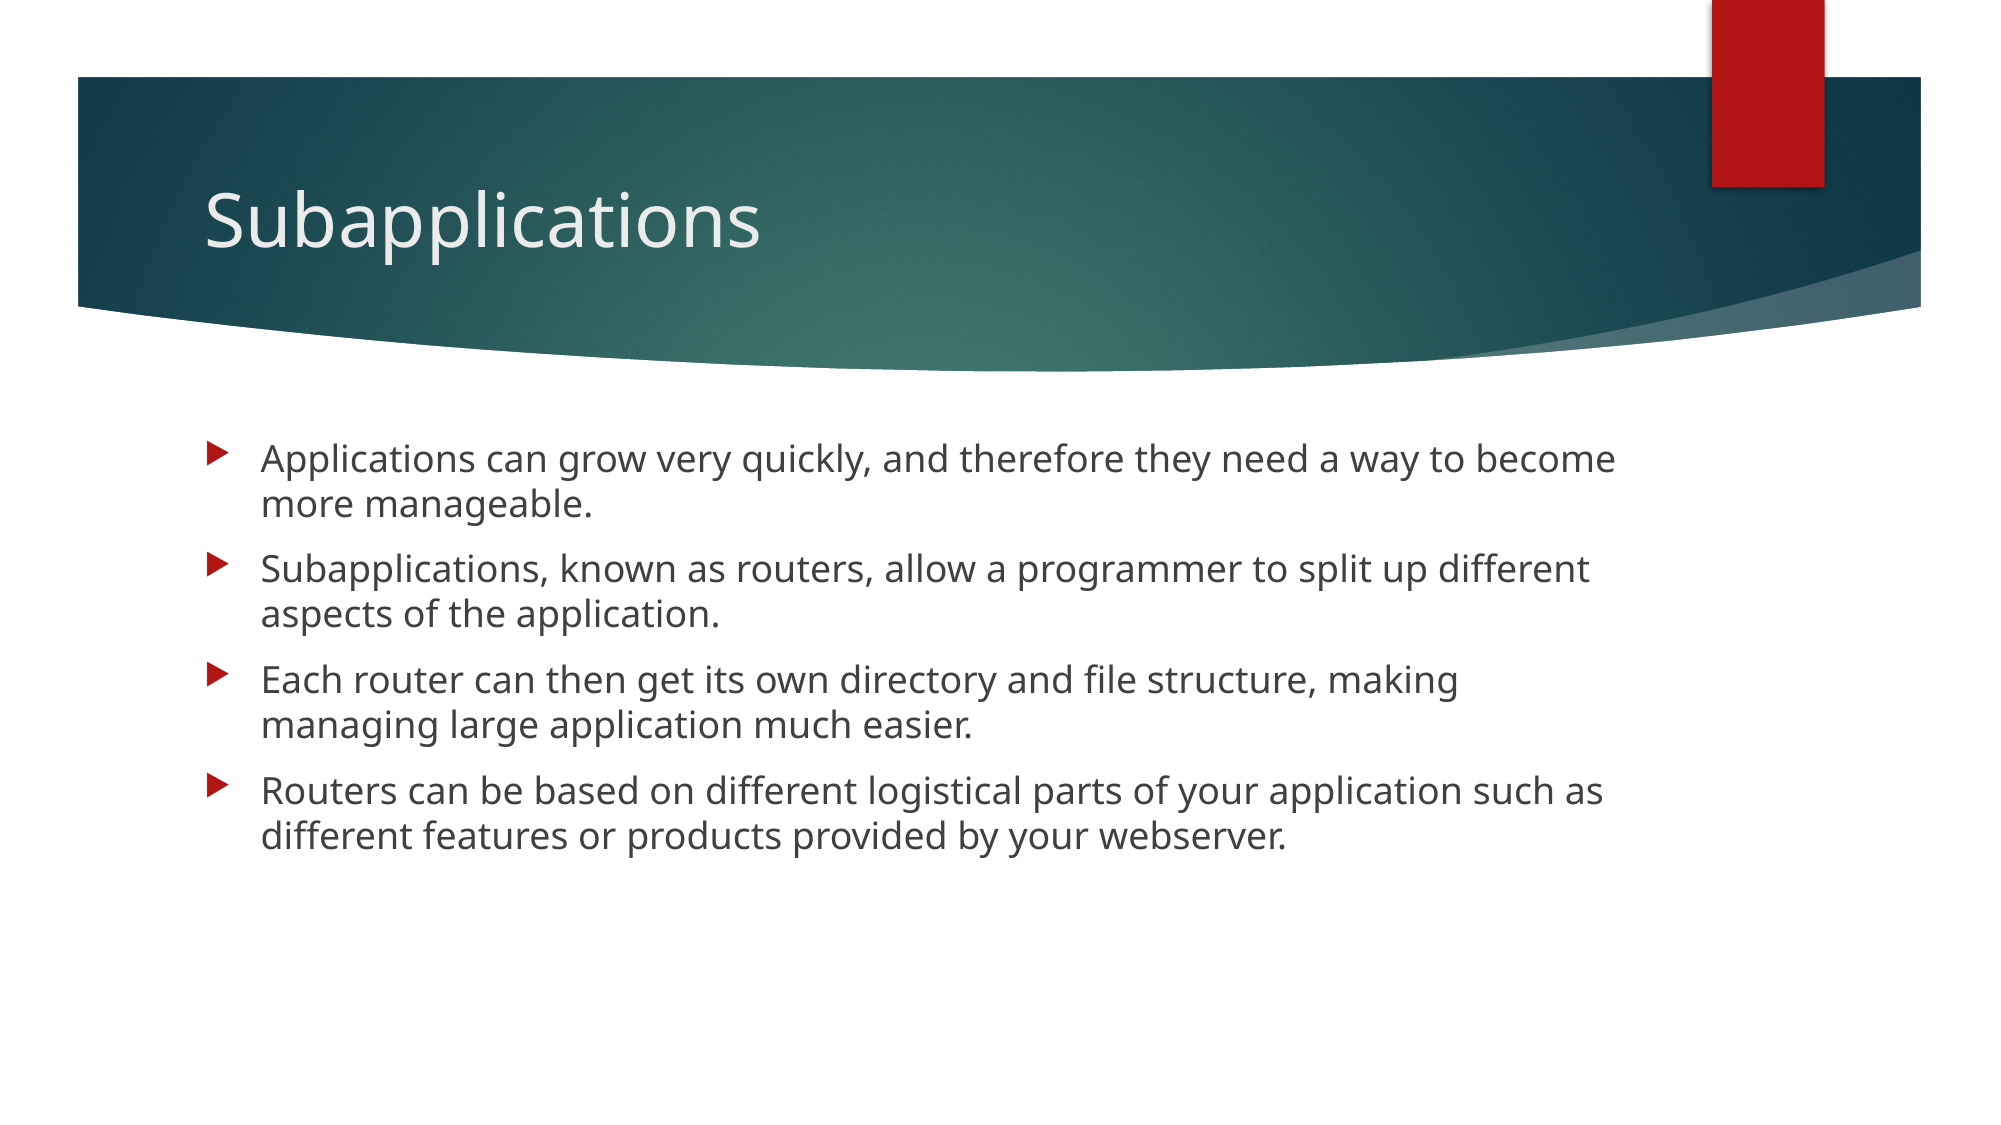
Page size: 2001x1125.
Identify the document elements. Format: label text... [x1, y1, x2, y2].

title Subapplications [189, 159, 1638, 276]
list Applications can grow very quickly, and therefore they need a way to become more manageable. Subapplications, known as routers, allow a programmer to split up different aspects of the application. Each router can then get its own directory and file structure, making managing large application much easier. Routers can be based on different logistical parts of your application such as different features or products provided by your webserver. [189, 427, 1638, 988]
